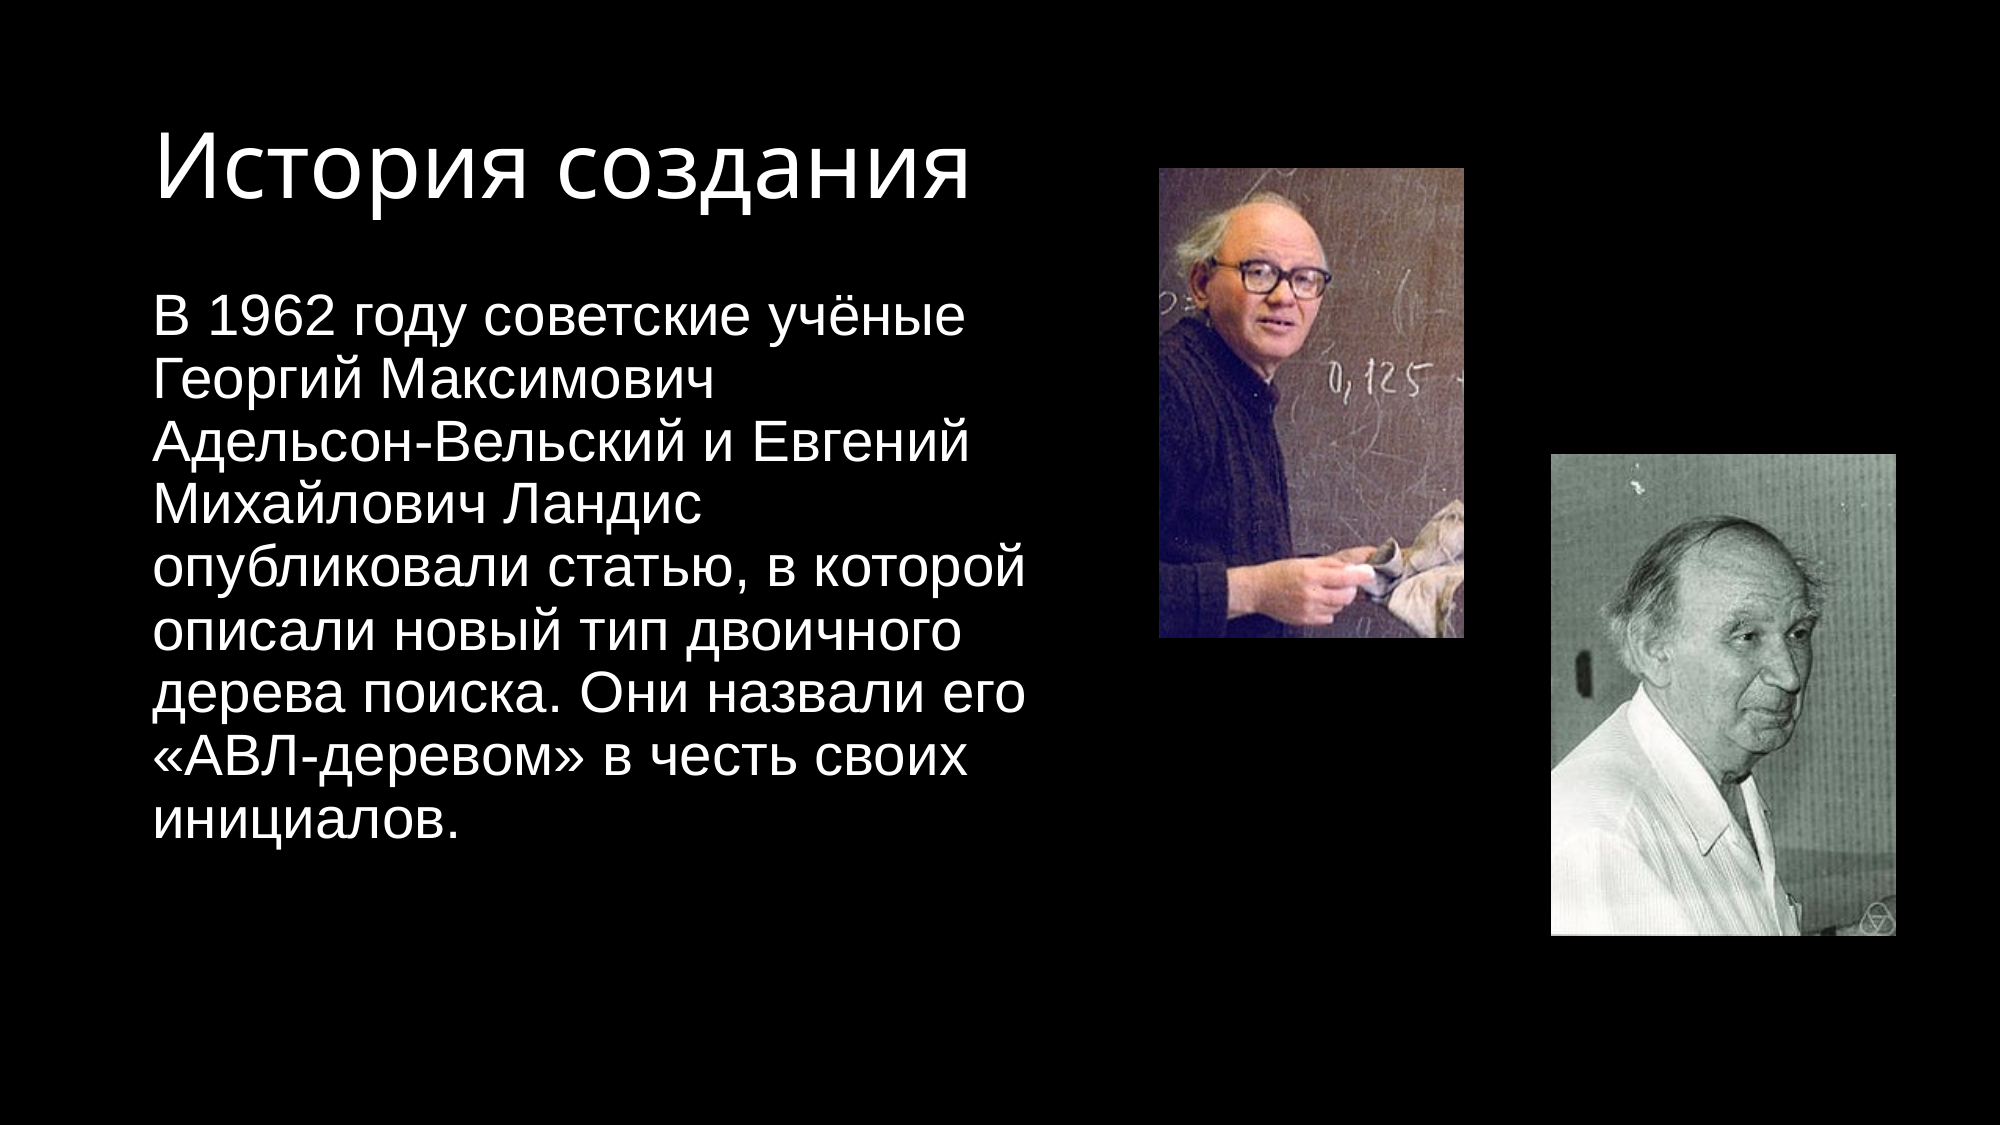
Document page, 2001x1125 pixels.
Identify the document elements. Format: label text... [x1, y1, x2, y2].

list В 1962 году советские учёные Георгий Максимович Адельсон-Вельский и Евгений Михайлович Ландис опубликовали статью, в которой описали новый тип двоичного дерева поиска. Они назвали его «АВЛ-деревом» в честь своих инициалов. [137, 277, 1108, 992]
picture [1551, 454, 1896, 936]
picture [1159, 168, 1465, 638]
title История создания [137, 59, 1863, 278]
